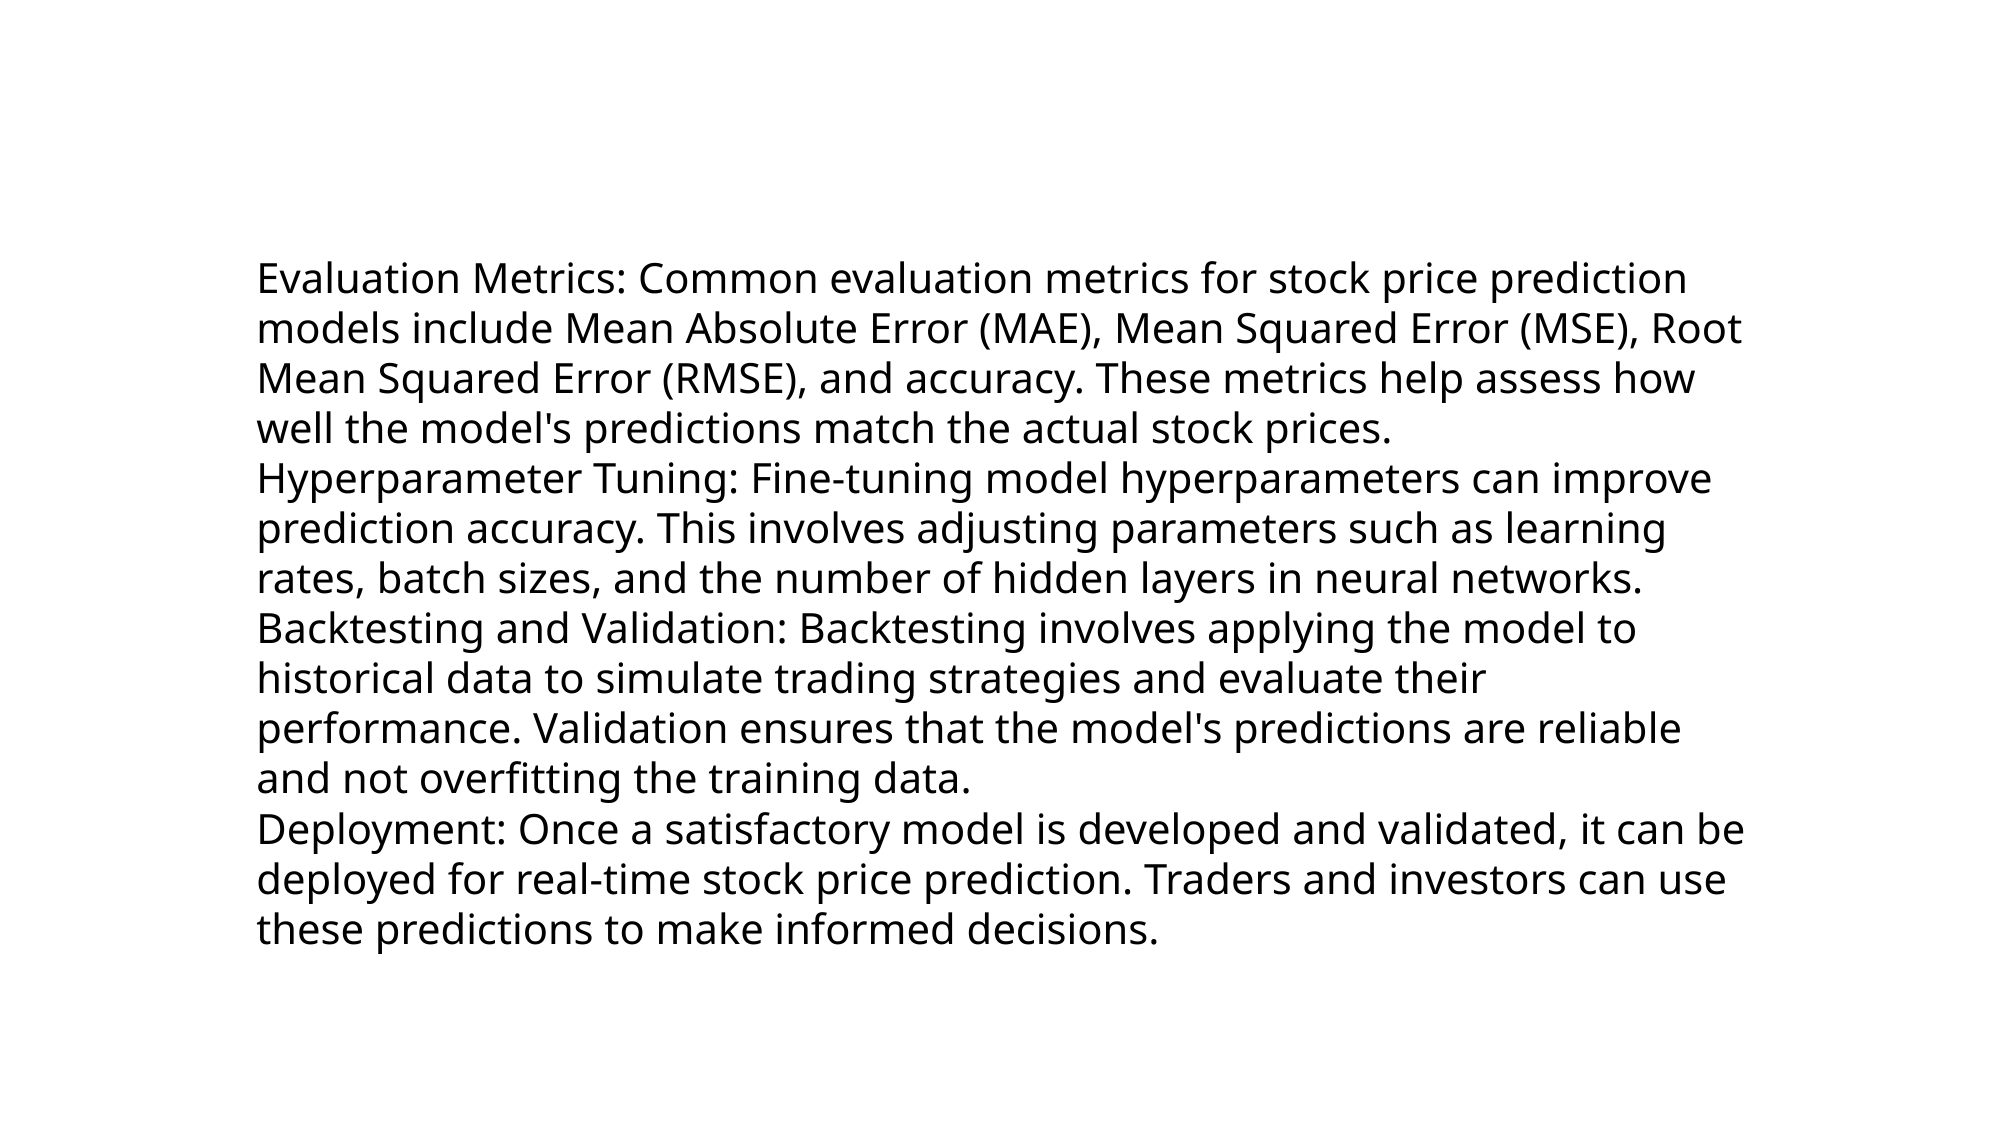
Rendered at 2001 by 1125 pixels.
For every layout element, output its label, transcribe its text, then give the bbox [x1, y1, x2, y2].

subtitle s [1619, 880, 1826, 889]
title Evaluation Metrics: Common evaluation metrics for stock price prediction models include Mean Absolute Error (MAE), Mean Squared Error (MSE), Root Mean Squared Error (RMSE), and accuracy. These metrics help assess how well the model's predictions match the actual stock prices. Hyperparameter Tuning: Fine-tuning model hyperparameters can improve prediction accuracy. This involves adjusting parameters such as learning rates, batch sizes, and the number of hidden layers in neural networks. Backtesting and Validation: Backtesting involves applying the model to historical data to simulate trading strategies and evaluate their performance. Validation ensures that the model's predictions are reliable and not overfitting the training data. Deployment: Once a satisfactory model is developed and validated, it can be deployed for real-time stock price prediction. Traders and investors can use these predictions to make informed decisions. [241, 458, 1764, 960]
